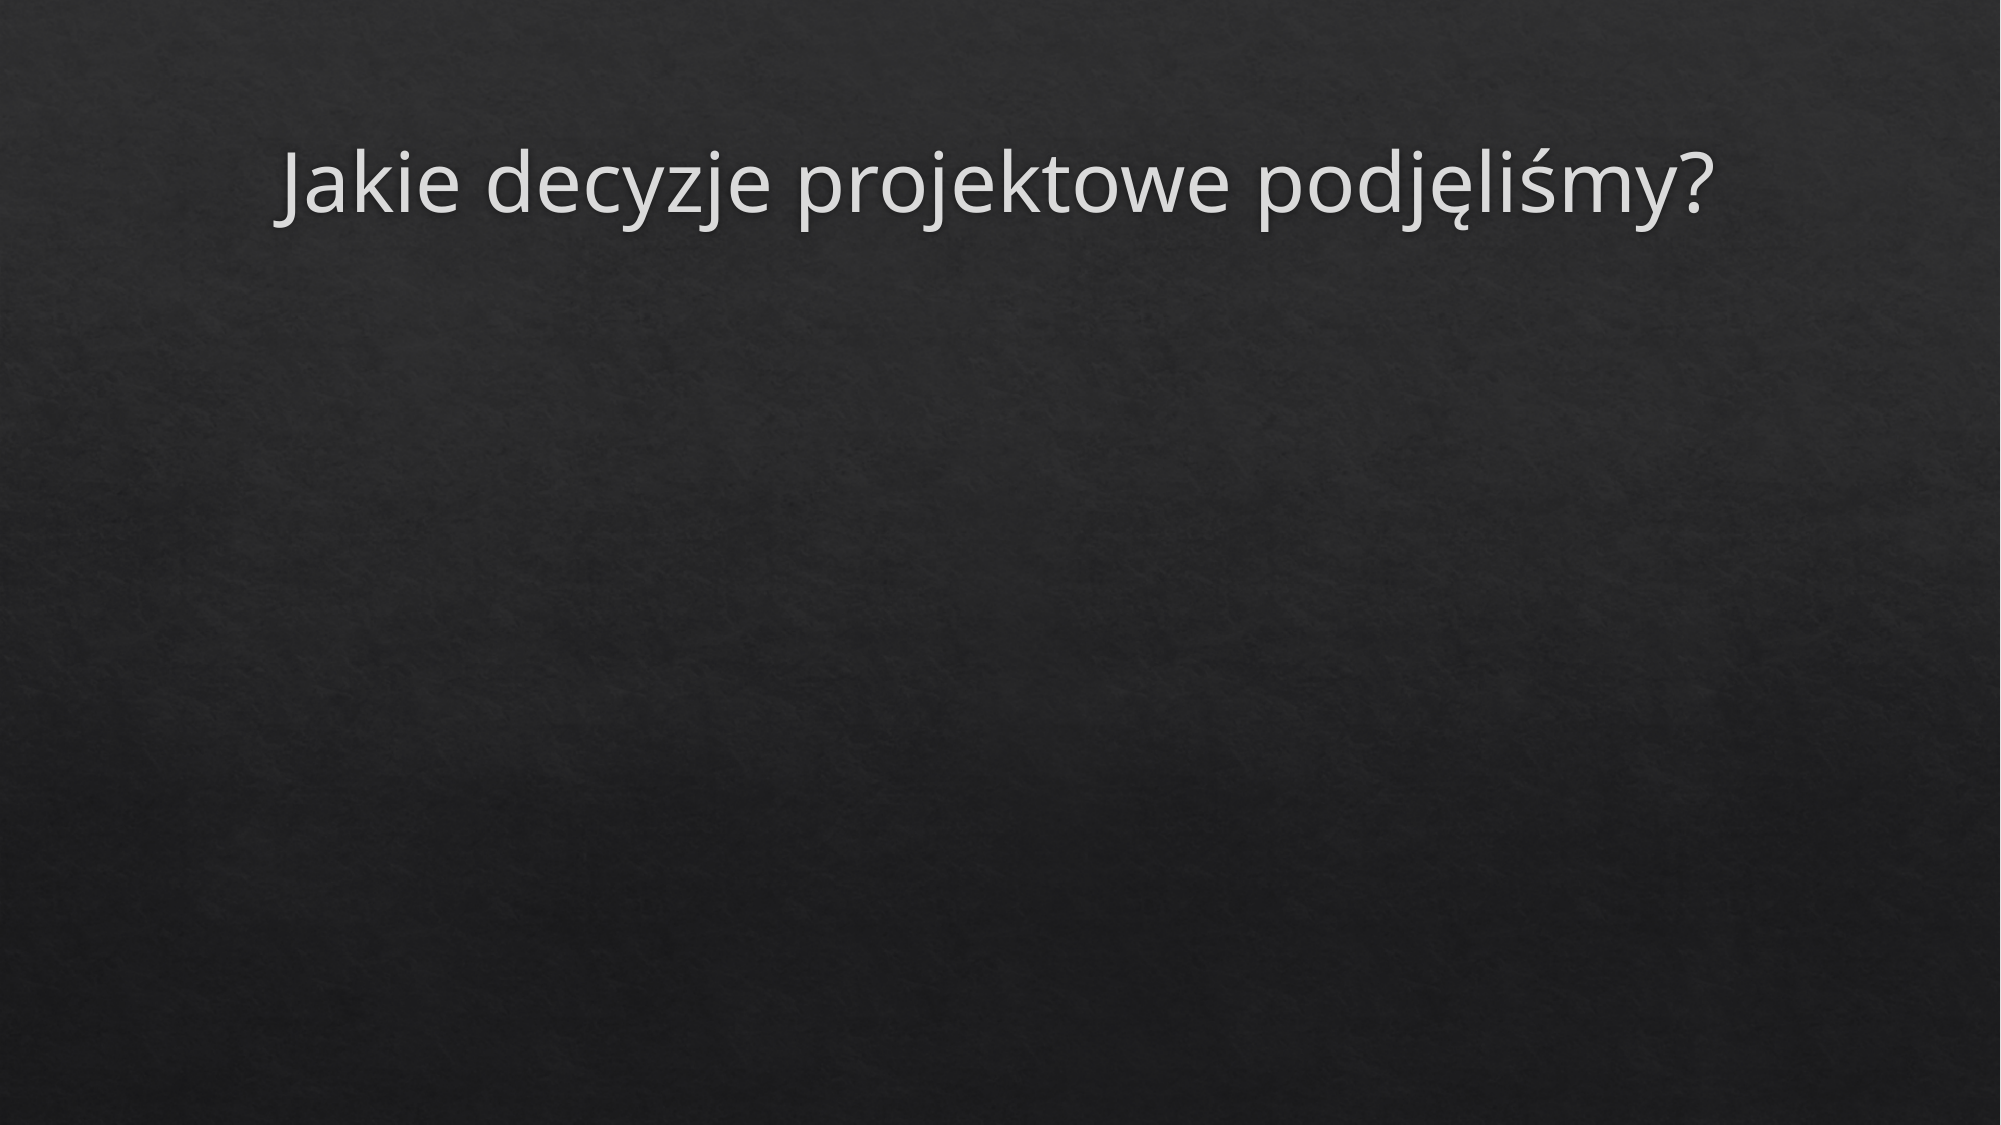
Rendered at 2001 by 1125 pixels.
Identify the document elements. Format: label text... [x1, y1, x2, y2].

title Jakie decyzje projektowe podjęliśmy? [149, 99, 1849, 260]
